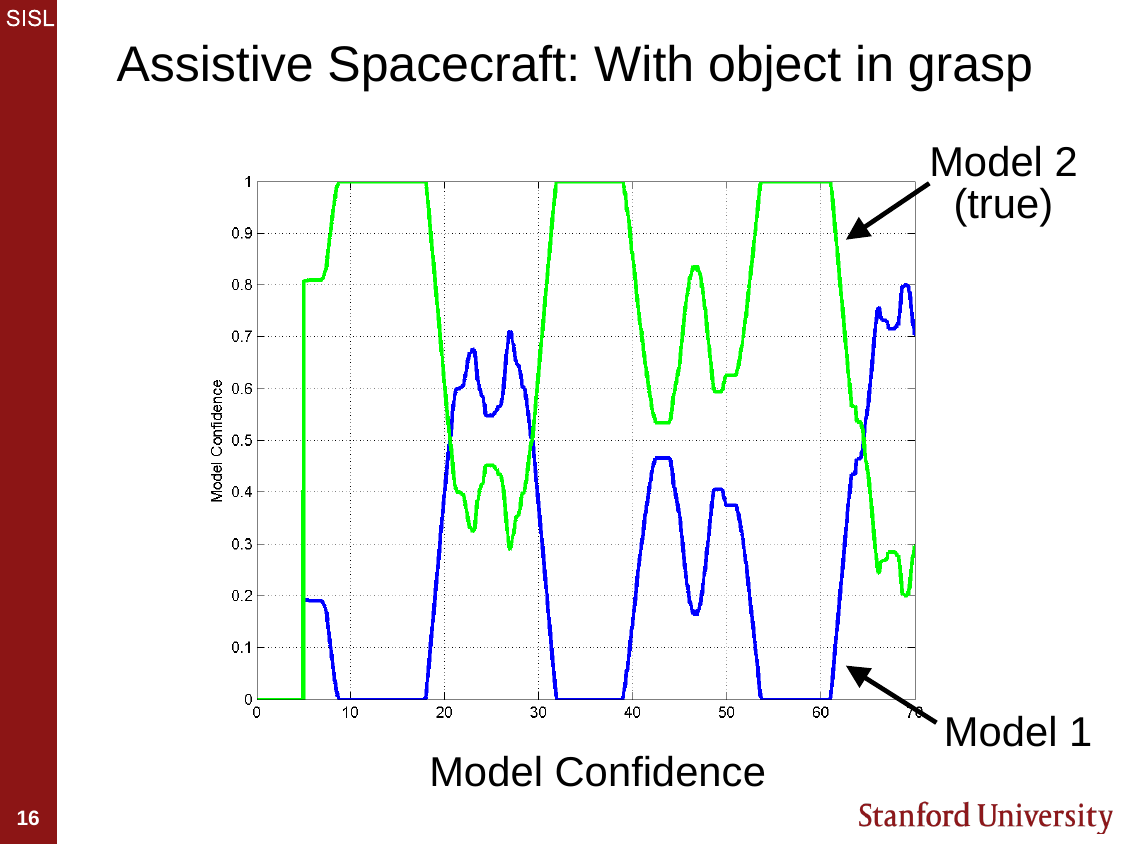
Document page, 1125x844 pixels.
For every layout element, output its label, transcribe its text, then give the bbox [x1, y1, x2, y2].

title Assistive Spacecraft: With object in grasp [116, 18, 1066, 99]
text_box Model Confidence [391, 769, 819, 803]
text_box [845, 183, 930, 240]
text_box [845, 665, 937, 723]
text_box Model 2 (true) [995, 154, 1125, 235]
picture [146, 133, 995, 769]
text_box Model 1 [995, 682, 1125, 763]
slide_number 16 [0, 790, 57, 844]
